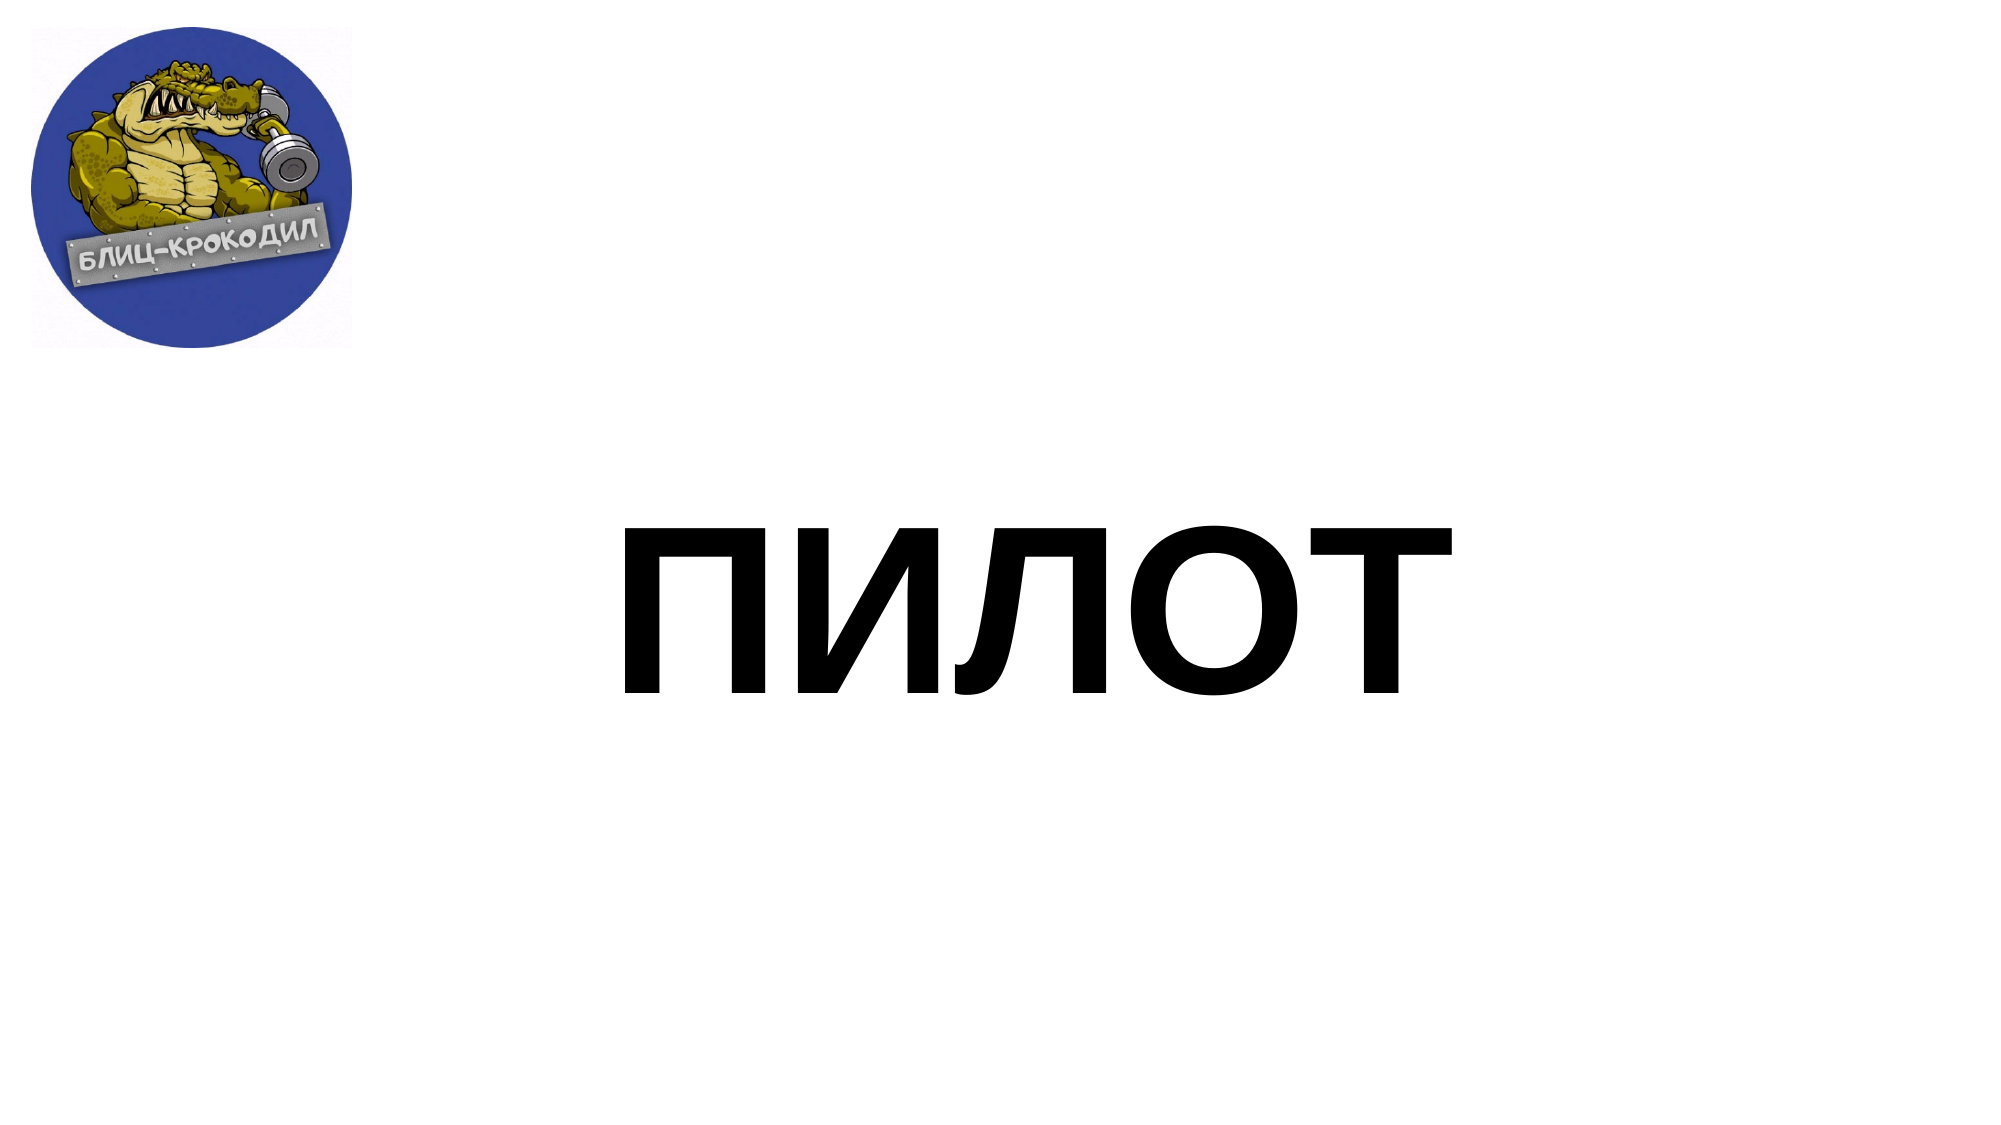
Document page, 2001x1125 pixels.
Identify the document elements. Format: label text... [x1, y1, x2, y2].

picture [31, 27, 352, 348]
title ПИЛОТ [282, 361, 1783, 754]
